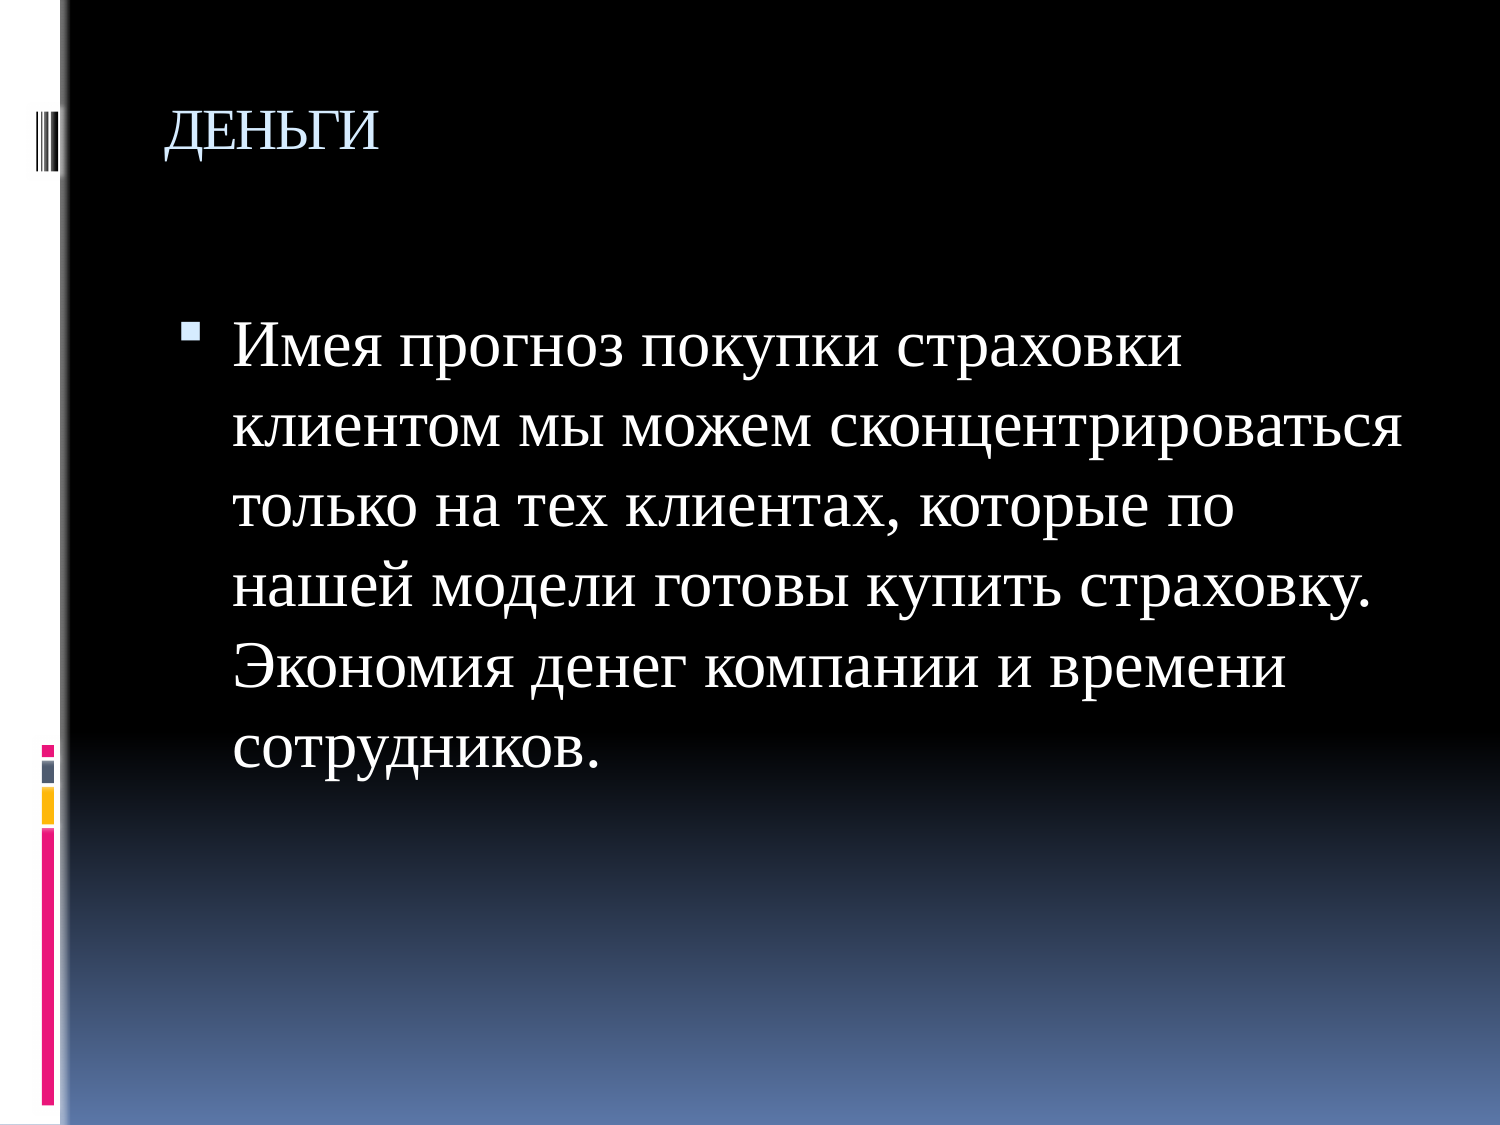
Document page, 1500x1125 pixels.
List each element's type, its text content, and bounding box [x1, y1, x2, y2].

list Имея прогноз покупки страховки клиентом мы можем сконцентрироваться только на тех клиентах, которые по нашей модели готовы купить страховку. Экономия денег компании и времени сотрудников. [150, 292, 1425, 1043]
title ДЕНЬГИ [150, 83, 1425, 234]
